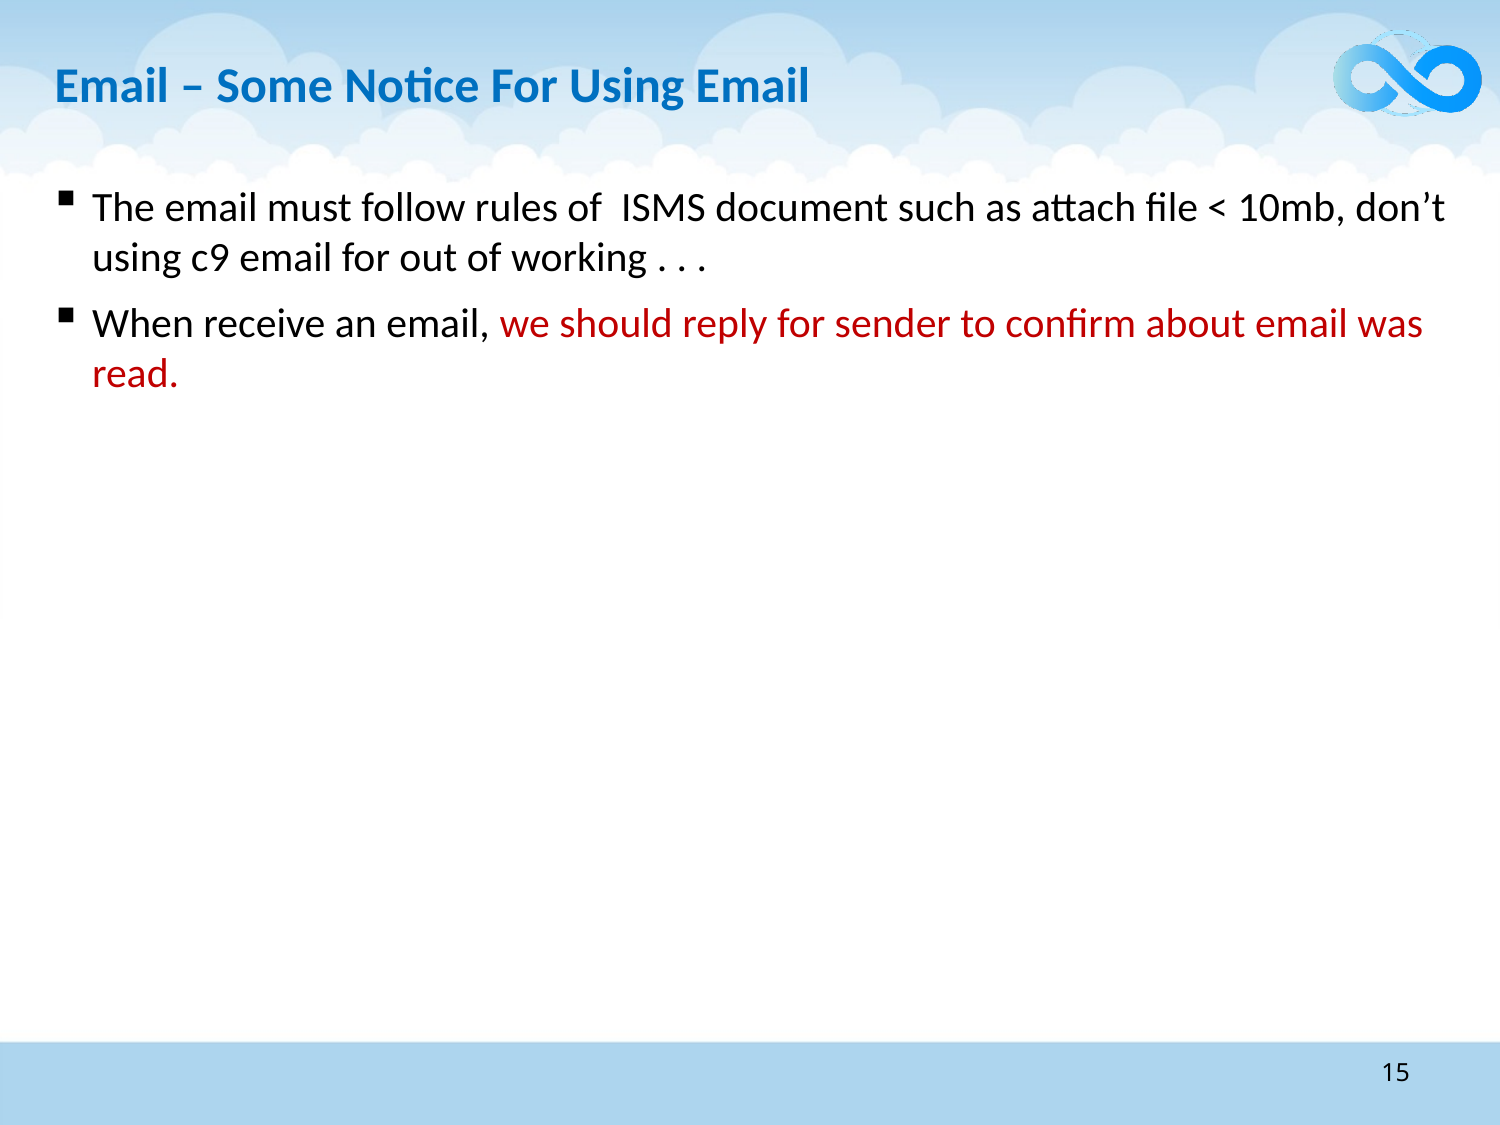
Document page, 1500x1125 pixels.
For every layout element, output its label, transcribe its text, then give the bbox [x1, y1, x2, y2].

slide_number 15 [1074, 1048, 1425, 1110]
list The email must follow rules of ISMS document such as attach file < 10mb, don’t using c9 email for out of working . . . When receive an email, we should reply for sender to confirm about email was read. [39, 172, 1464, 1028]
picture [0, 0, 1500, 1125]
title Email – Some Notice For Using Email [39, 28, 1464, 144]
